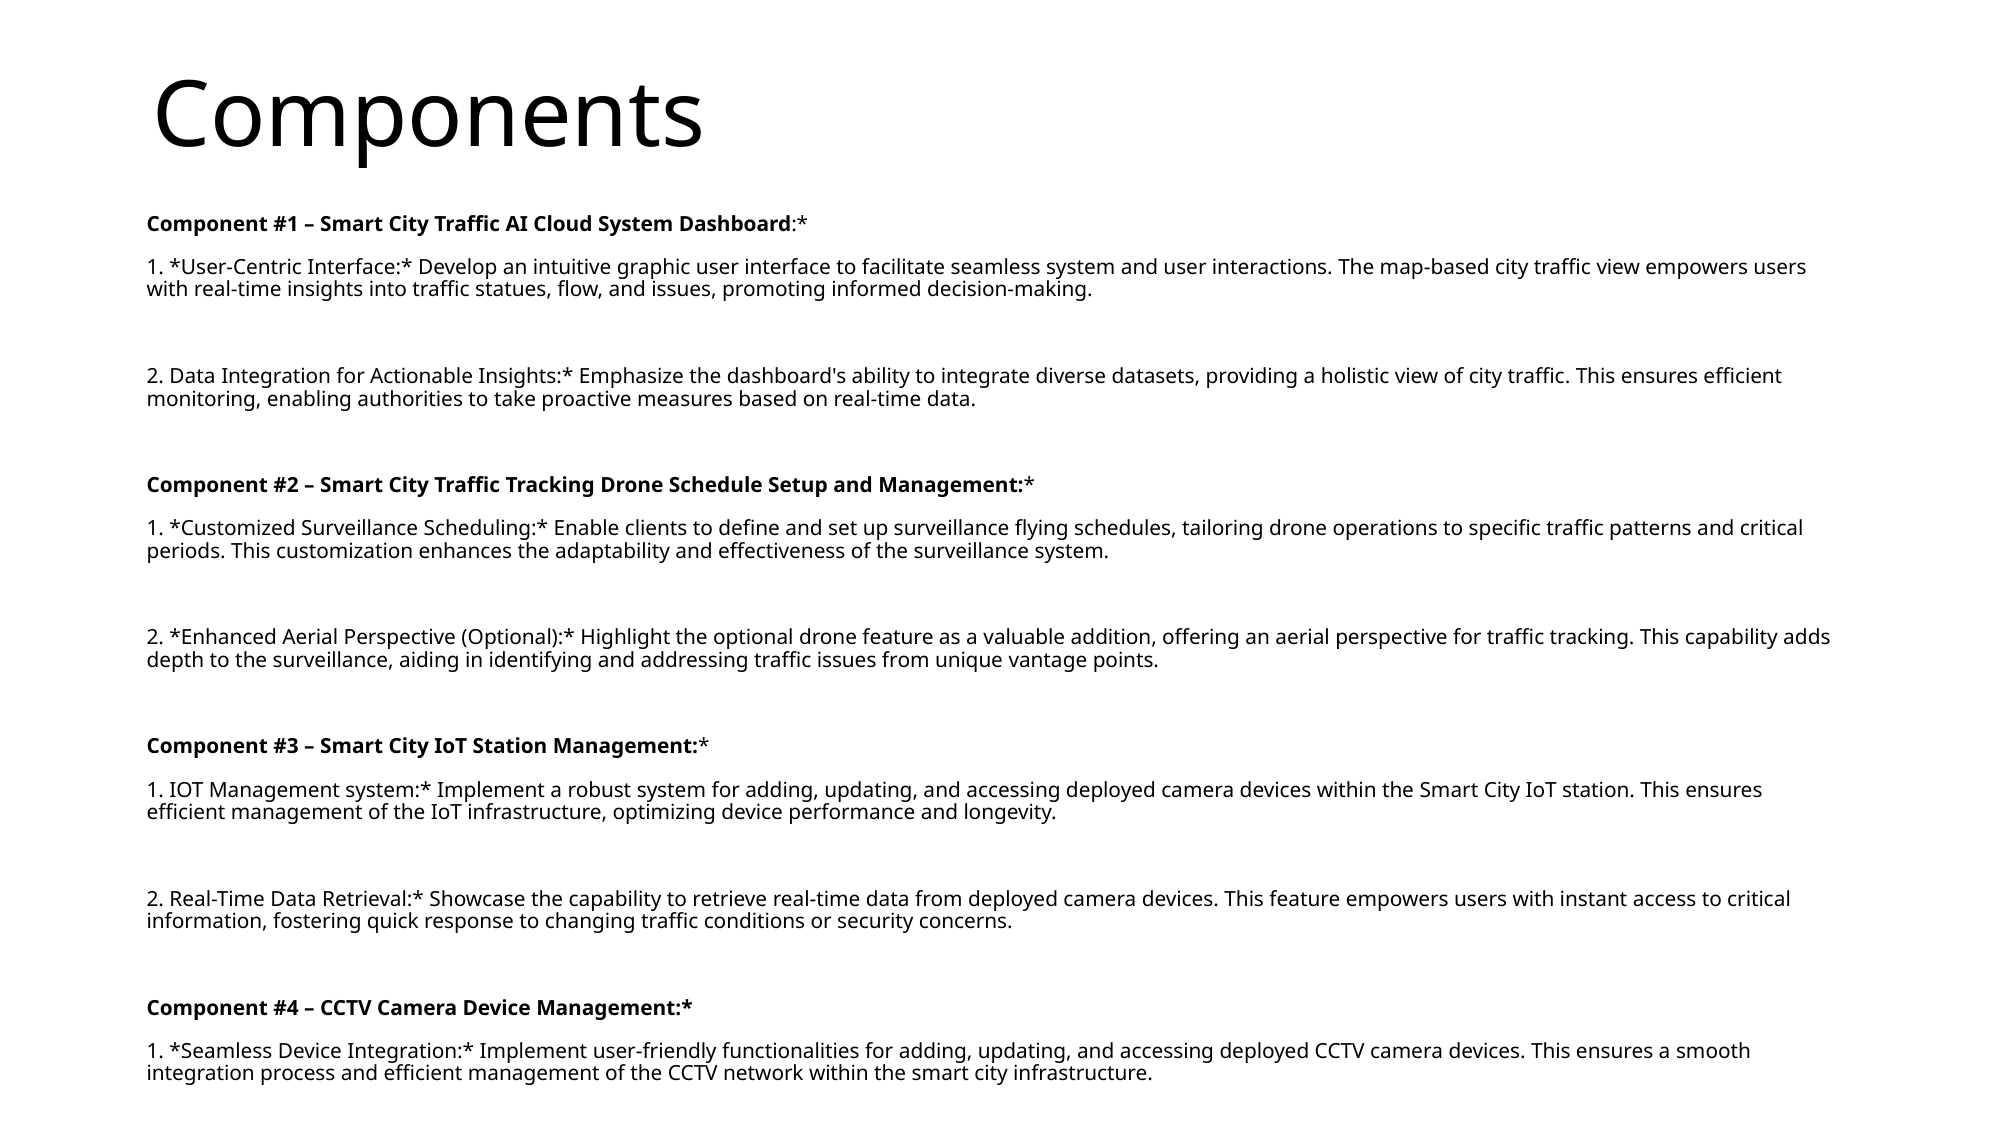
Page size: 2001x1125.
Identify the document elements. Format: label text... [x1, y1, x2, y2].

list Component #1 – Smart City Traffic AI Cloud System Dashboard:* 1. *User-Centric Interface:* Develop an intuitive graphic user interface to facilitate seamless system and user interactions. The map-based city traffic view empowers users with real-time insights into traffic statues, flow, and issues, promoting informed decision-making. 2. Data Integration for Actionable Insights:* Emphasize the dashboard's ability to integrate diverse datasets, providing a holistic view of city traffic. This ensures efficient monitoring, enabling authorities to take proactive measures based on real-time data. Component #2 – Smart City Traffic Tracking Drone Schedule Setup and Management:* 1. *Customized Surveillance Scheduling:* Enable clients to define and set up surveillance flying schedules, tailoring drone operations to specific traffic patterns and critical periods. This customization enhances the adaptability and effectiveness of the surveillance system. 2. *Enhanced Aerial Perspective (Optional):* Highlight the optional drone feature as a valuable addition, offering an aerial perspective for traffic tracking. This capability adds depth to the surveillance, aiding in identifying and addressing traffic issues from unique vantage points. Component #3 – Smart City IoT Station Management:* 1. IOT Management system:* Implement a robust system for adding, updating, and accessing deployed camera devices within the Smart City IoT station. This ensures efficient management of the IoT infrastructure, optimizing device performance and longevity. 2. Real-Time Data Retrieval:* Showcase the capability to retrieve real-time data from deployed camera devices. This feature empowers users with instant access to critical information, fostering quick response to changing traffic conditions or security concerns. Component #4 – CCTV Camera Device Management:* 1. *Seamless Device Integration:* Implement user-friendly functionalities for adding, updating, and accessing deployed CCTV camera devices. This ensures a smooth integration process and efficient management of the CCTV network within the smart city infrastructure. [131, 205, 1857, 920]
title Components [137, 8, 1863, 226]
